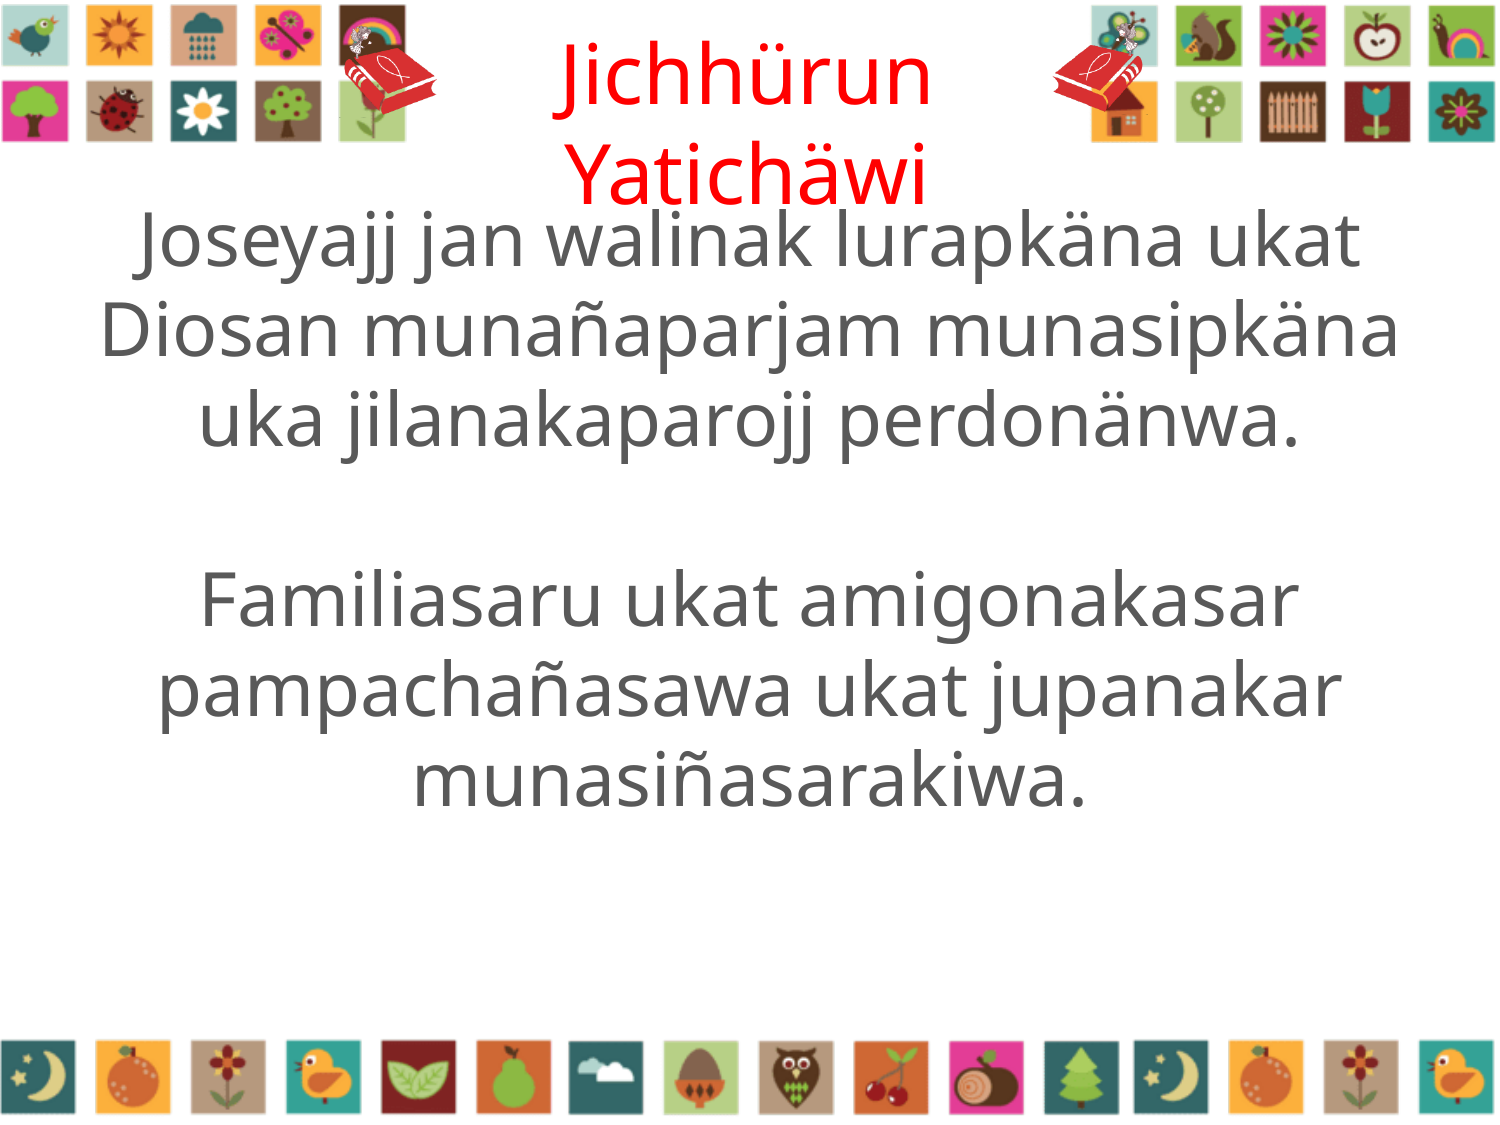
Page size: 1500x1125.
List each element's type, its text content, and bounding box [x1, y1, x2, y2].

text_box Jichhürun Yatichäwi [414, 13, 1080, 184]
text_box Joseyajj jan walinak lurapkäna ukat Diosan munañaparjam munasipkäna uka jilanakaparojj perdonänwa. Familiasaru ukat amigonakasar pampachañasawa ukat jupanakar munasiñasarakiwa. [76, 184, 1424, 830]
picture [1021, 3, 1500, 150]
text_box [0, 1028, 1500, 1118]
picture [0, 3, 469, 150]
